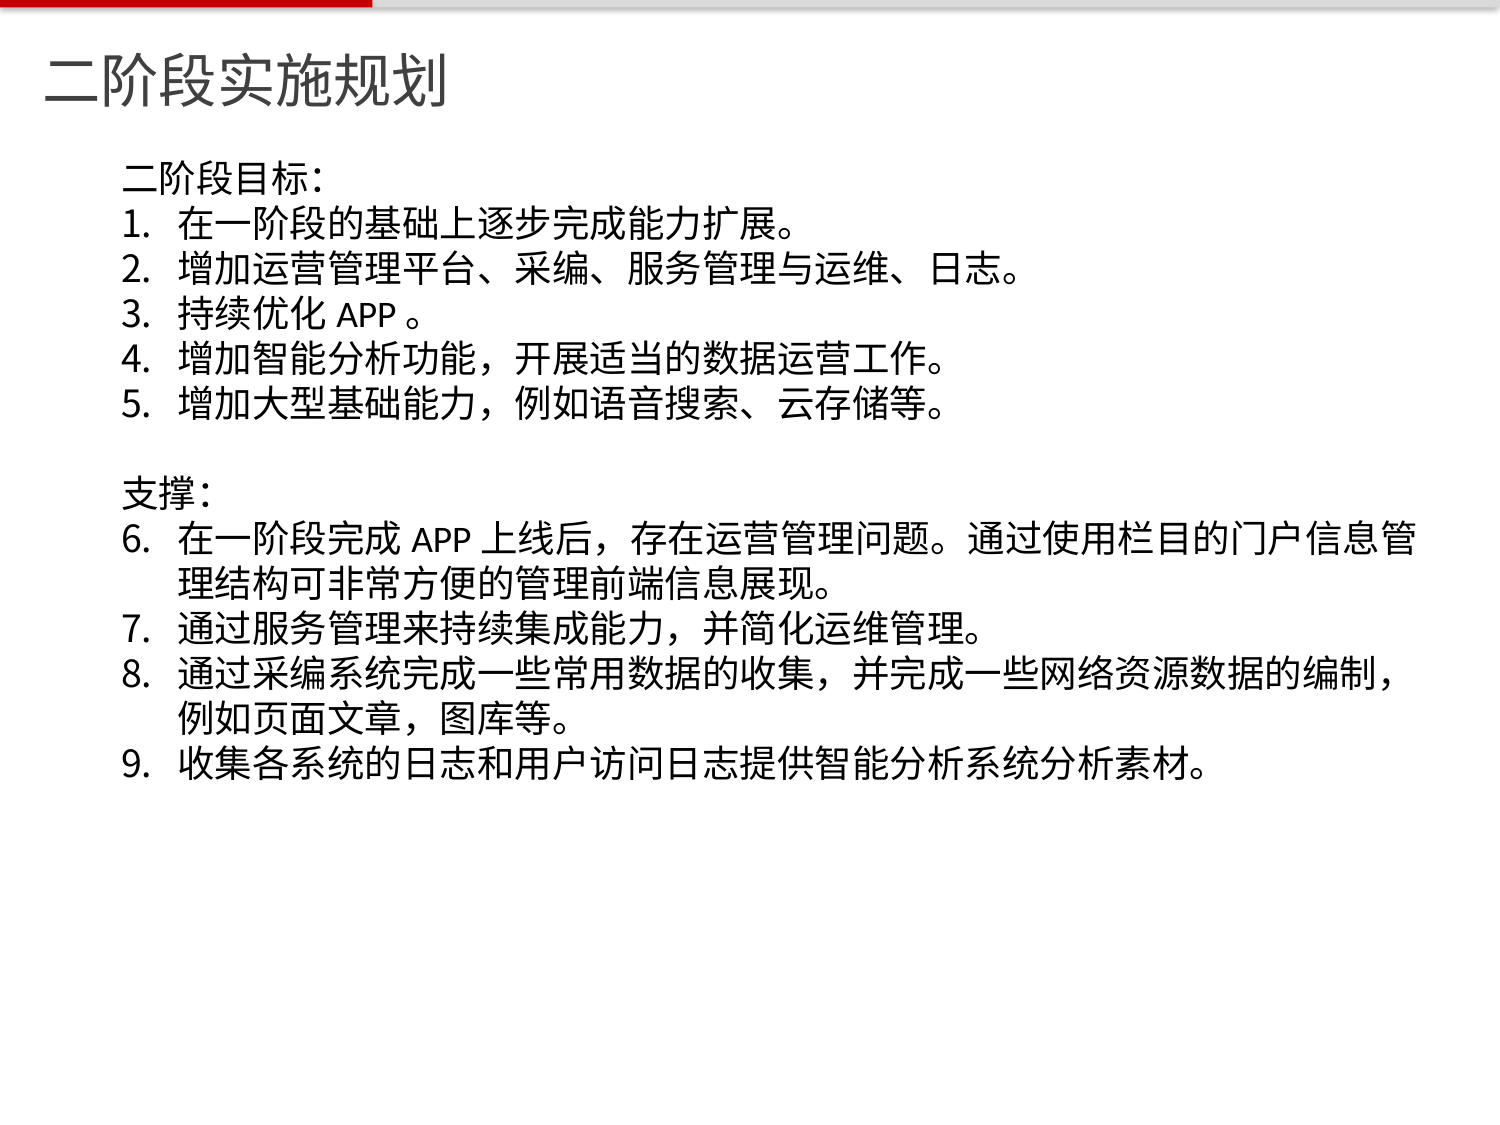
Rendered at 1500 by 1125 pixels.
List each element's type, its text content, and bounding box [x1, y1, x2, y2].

text_box [374, 0, 1500, 8]
text_box 二阶段目标： 在一阶段的基础上逐步完成能力扩展。 增加运营管理平台、采编、服务管理与运维、日志。 持续优化APP。 增加智能分析功能，开展适当的数据运营工作。 增加大型基础能力，例如语音搜索、云存储等。 支撑： 在一阶段完成APP上线后，存在运营管理问题。通过使用栏目的门户信息管理结构可非常方便的管理前端信息展现。 通过服务管理来持续集成能力，并简化运维管理。 通过采编系统完成一些常用数据的收集，并完成一些网络资源数据的编制，例如页面文章，图库等。 收集各系统的日志和用户访问日志提供智能分析系统分析素材。 [106, 147, 1450, 792]
text_box [0, 0, 373, 8]
text_box 二阶段实施规划 [27, 37, 466, 122]
